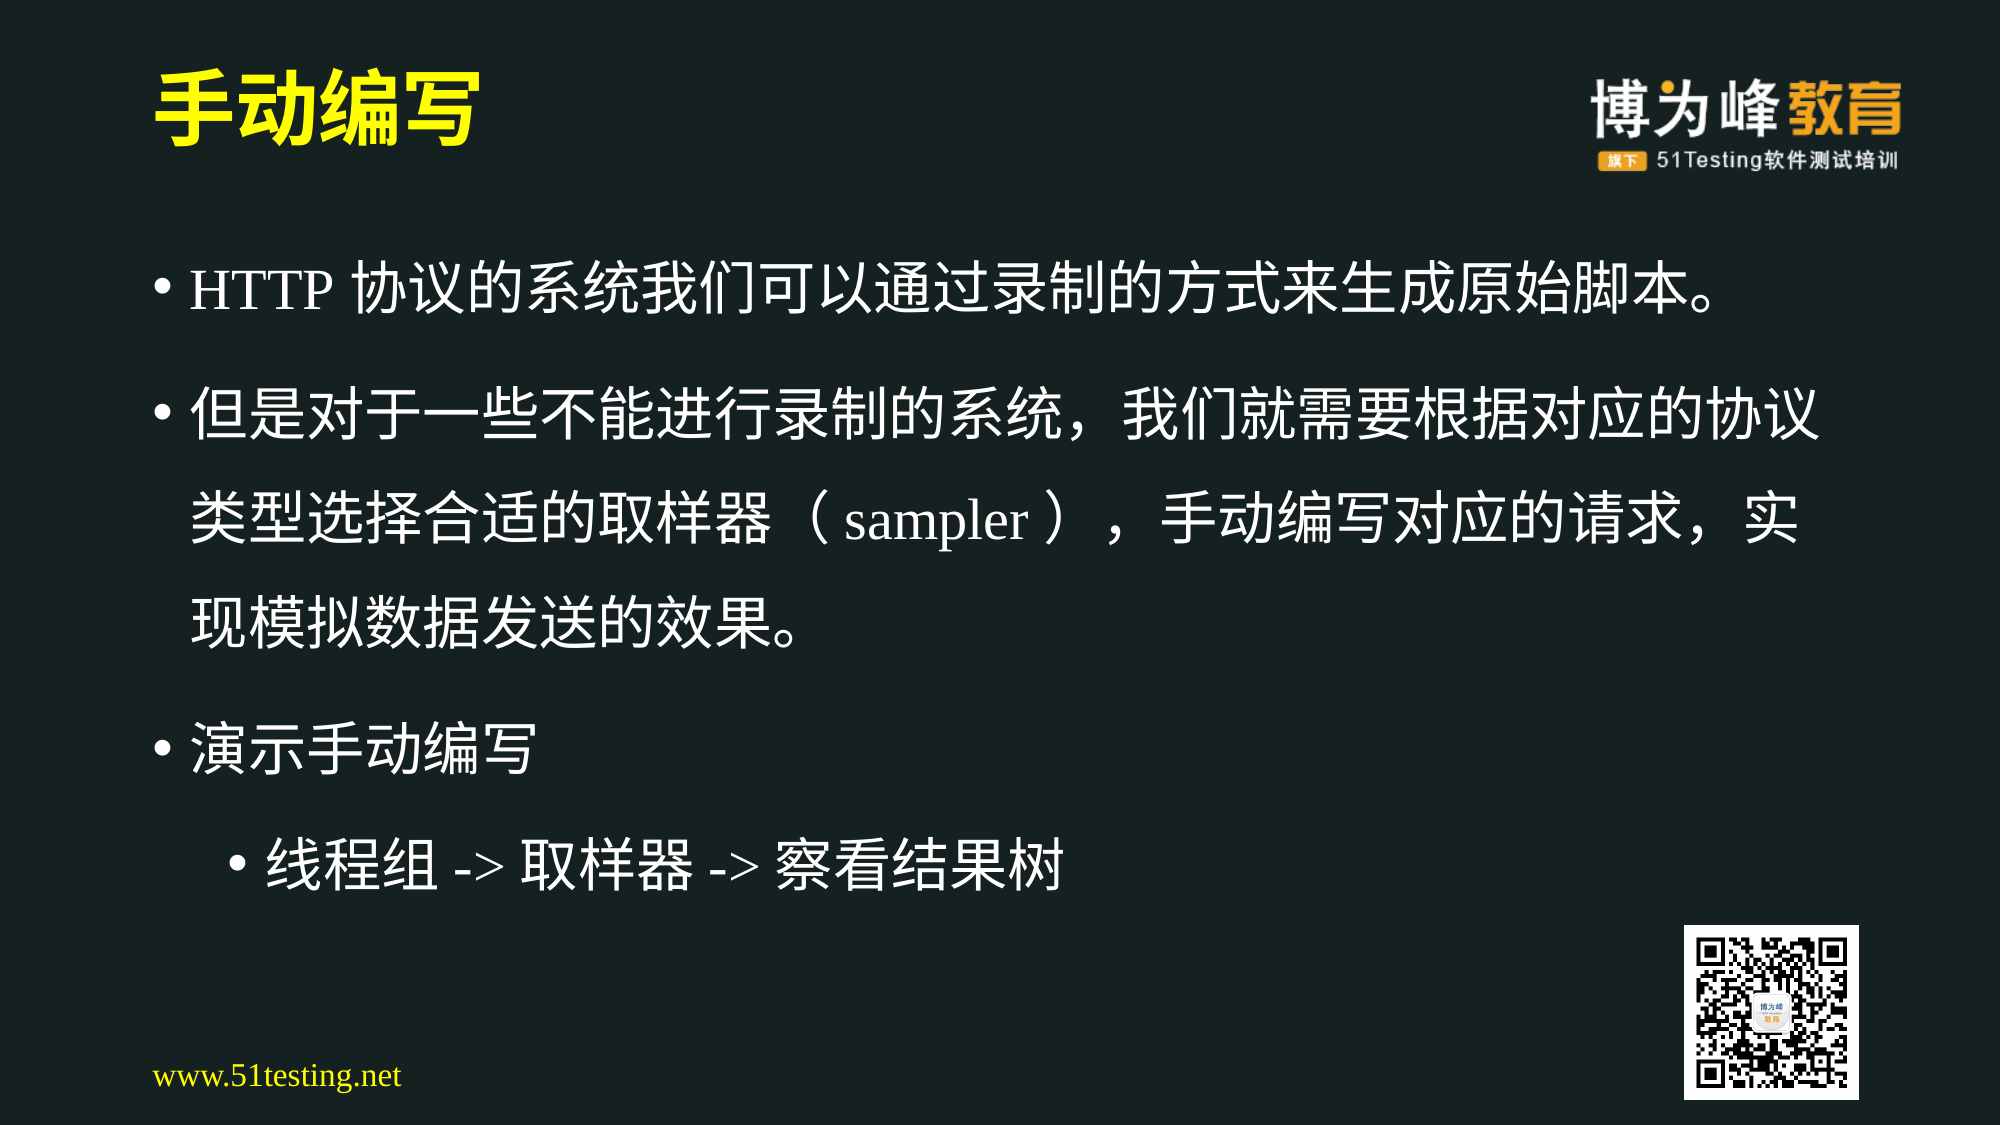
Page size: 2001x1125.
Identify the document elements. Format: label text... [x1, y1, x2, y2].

list HTTP协议的系统我们可以通过录制的方式来生成原始脚本。 但是对于一些不能进行录制的系统，我们就需要根据对应的协议类型选择合适的取样器（sampler），手动编写对应的请求，实现模拟数据发送的效果。 演示手动编写 线程组->取样器->察看结果树 [137, 208, 1863, 1014]
slide_number www.51testing.net [137, 1042, 588, 1103]
picture [1863, 78, 1906, 175]
title 手动编写 [137, 59, 1863, 185]
picture [1684, 1014, 1859, 1100]
